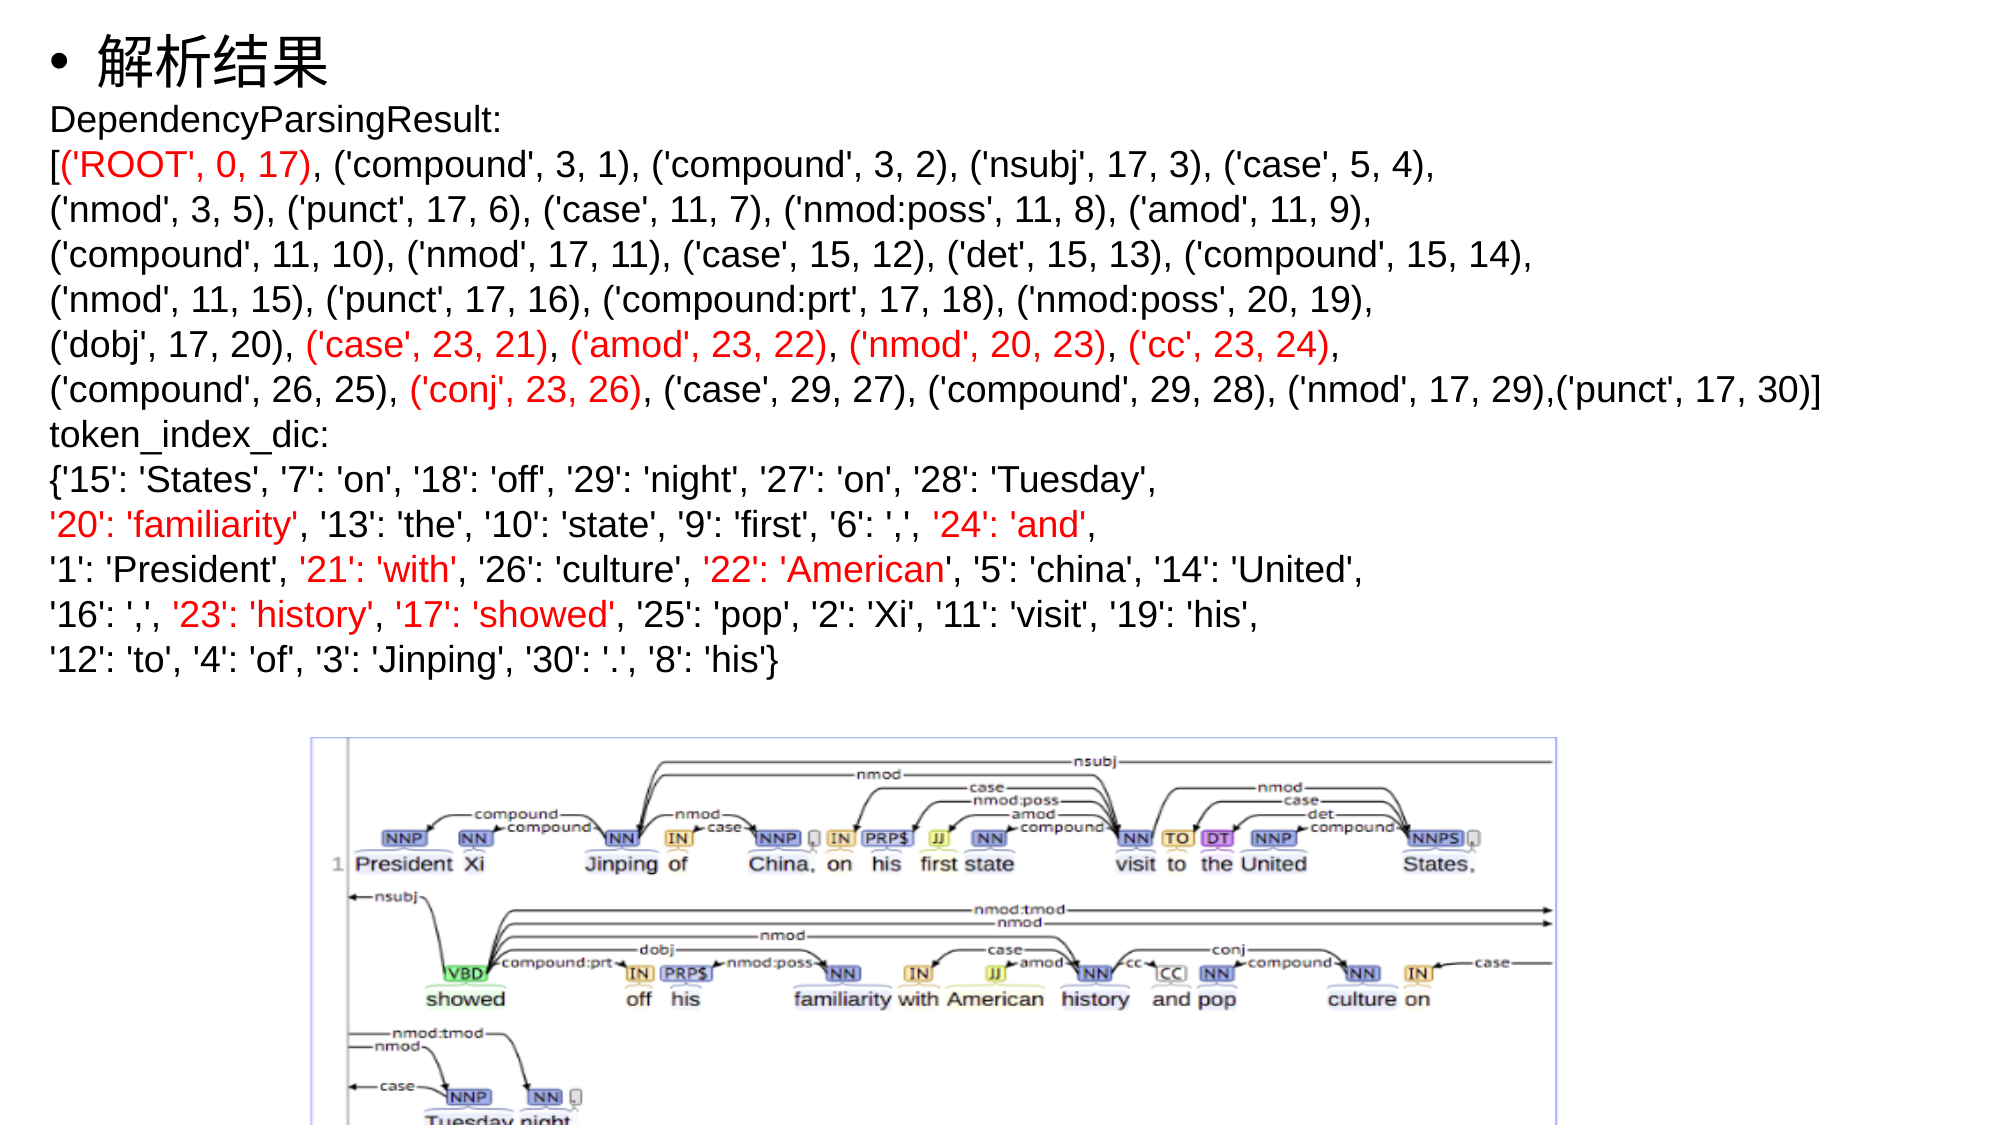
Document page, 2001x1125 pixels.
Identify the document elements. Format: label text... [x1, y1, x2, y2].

text_box 解析结果 DependencyParsingResult: [('ROOT', 0, 17), ('compound', 3, 1), ('compound', 3, 2), ('nsubj', 17, 3), ('case', 5, 4), ('nmod', 3, 5), ('punct', 17, 6), ('case', 11, 7), ('nmod:poss', 11, 8), ('amod', 11, 9), ('compound', 11, 10), ('nmod', 17, 11), ('case', 15, 12), ('det', 15, 13), ('compound', 15, 14), ('nmod', 11, 15), ('punct', 17, 16), ('compound:prt', 17, 18), ('nmod:poss', 20, 19), ('dobj', 17, 20), ('case', 23, 21), ('amod', 23, 22), ('nmod', 20, 23), ('cc', 23, 24), ('compound', 26, 25), ('conj', 23, 26), ('case', 29, 27), ('compound', 29, 28), ('nmod', 17, 29),('punct', 17, 30)] token_index_dic: {'15': 'States', '7': 'on', '18': 'off', '29': 'night', '27': 'on', '28': 'Tuesday', '20': 'familiarity', '13': 'the', '10': 'state', '9': 'first', '6': ',', '24': 'and', '1': 'President', '21': 'with', '26': 'culture', '22': 'American', '5': 'china', '14': 'United', '16': ',', '23': 'history', '17': 'showed', '25': 'pop', '2': 'Xi', '11': 'visit', '19': 'his', '12': 'to', '4': 'of', '3': 'Jinping', '30': '.', '8': 'his'} [34, 17, 1968, 838]
picture [307, 737, 1568, 1125]
